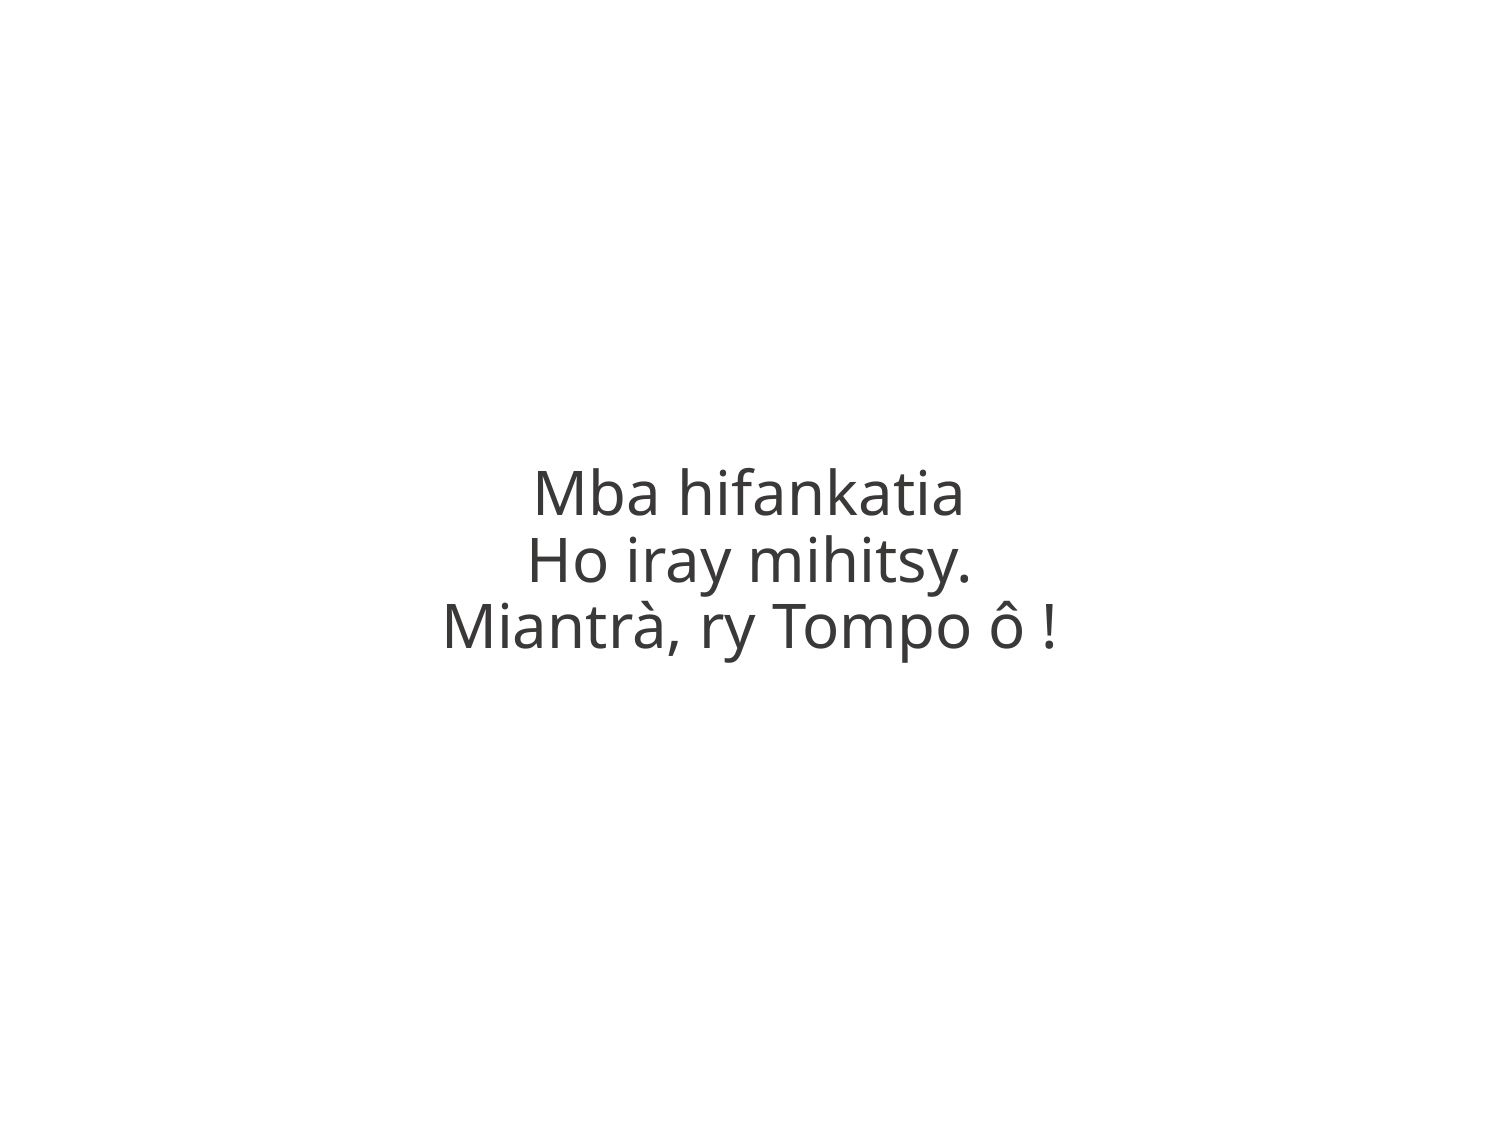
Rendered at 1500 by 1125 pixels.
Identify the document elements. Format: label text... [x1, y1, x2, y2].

title Mba hifankatia Ho iray mihitsy. Miantrà, ry Tompo ô ! [51, 453, 1449, 672]
